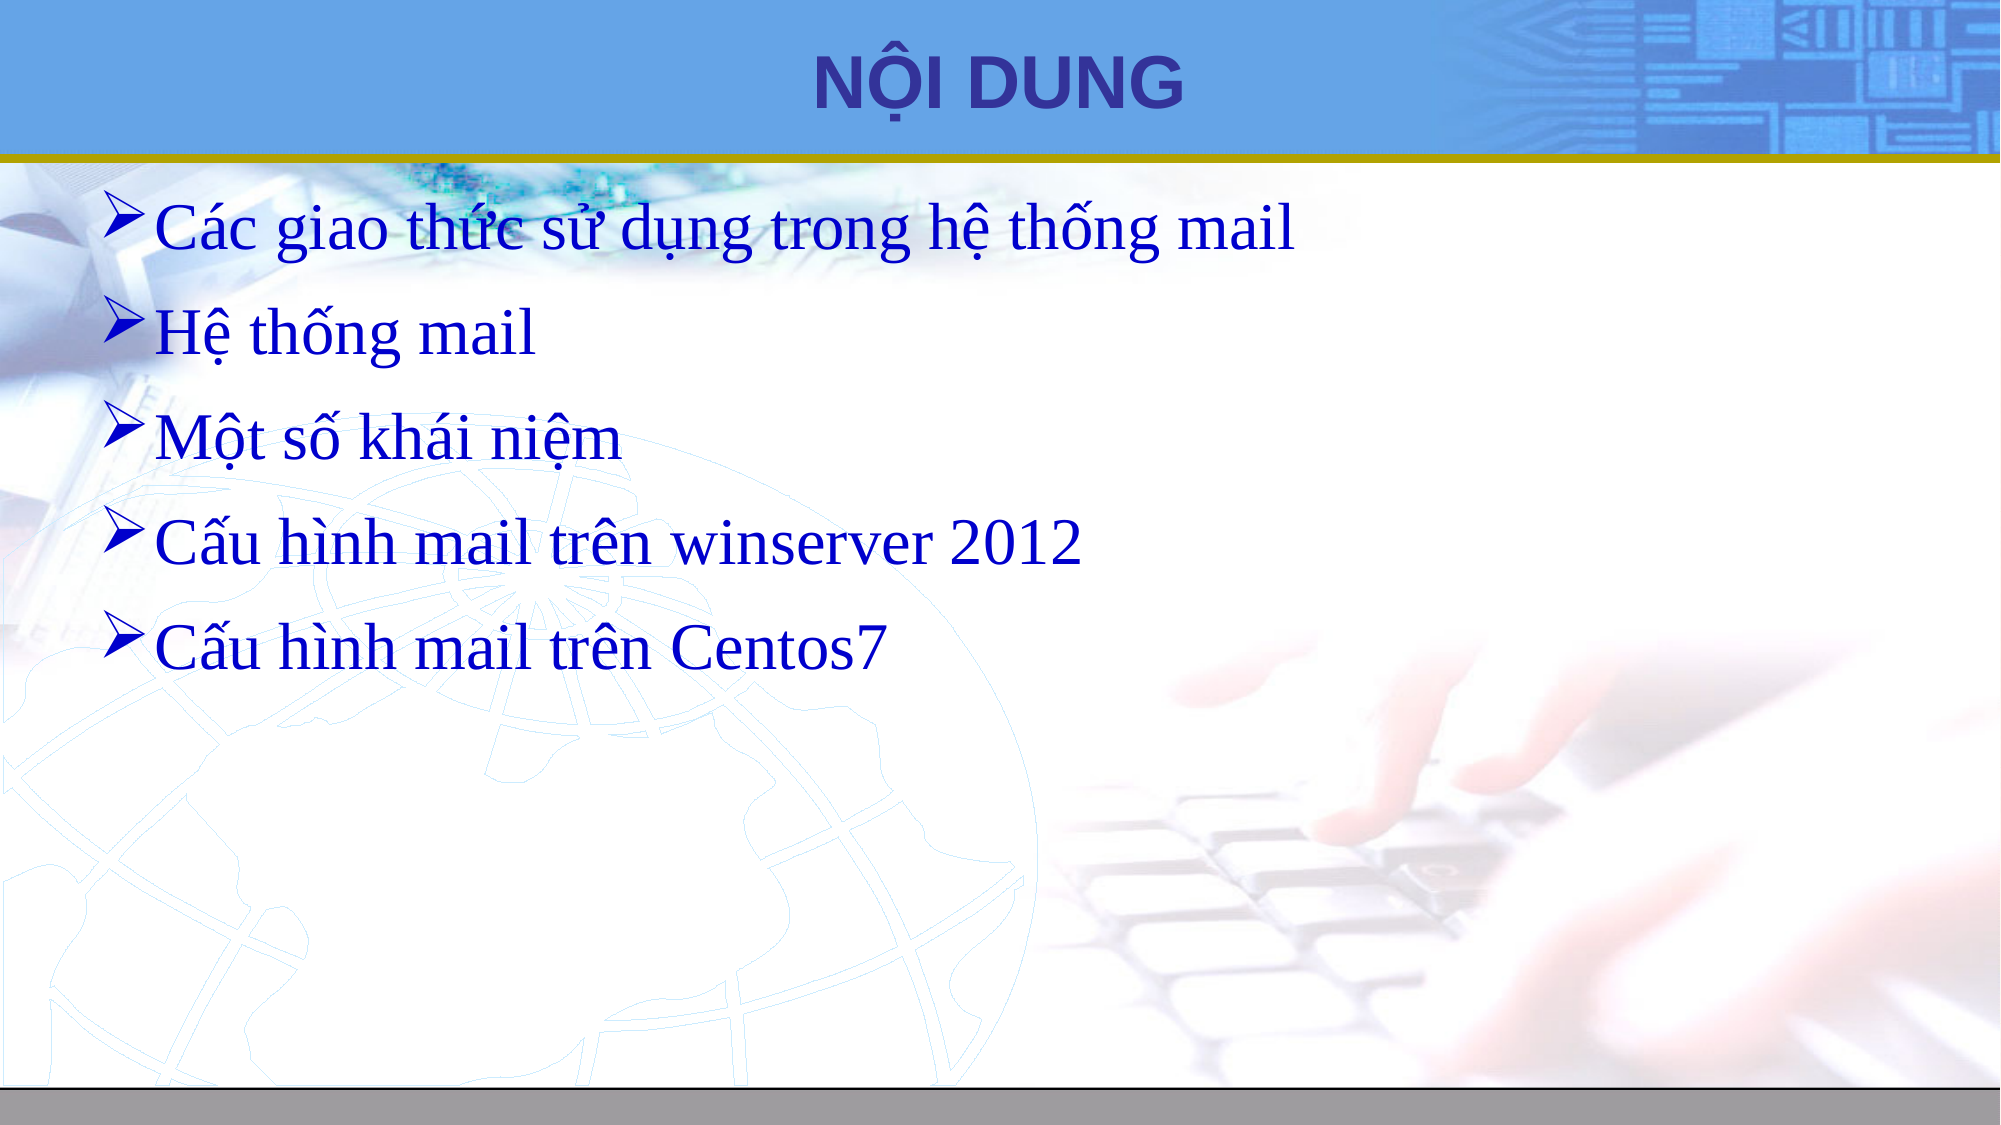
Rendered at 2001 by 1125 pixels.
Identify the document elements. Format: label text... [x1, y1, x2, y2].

list Các giao thức sử dụng trong hệ thống mail Hệ thống mail Một số khái niệm Cấu hình mail trên winserver 2012 Cấu hình mail trên Centos7 [83, 174, 1967, 1075]
title NỘI DUNG [0, 9, 2000, 148]
picture [0, 0, 2001, 1125]
